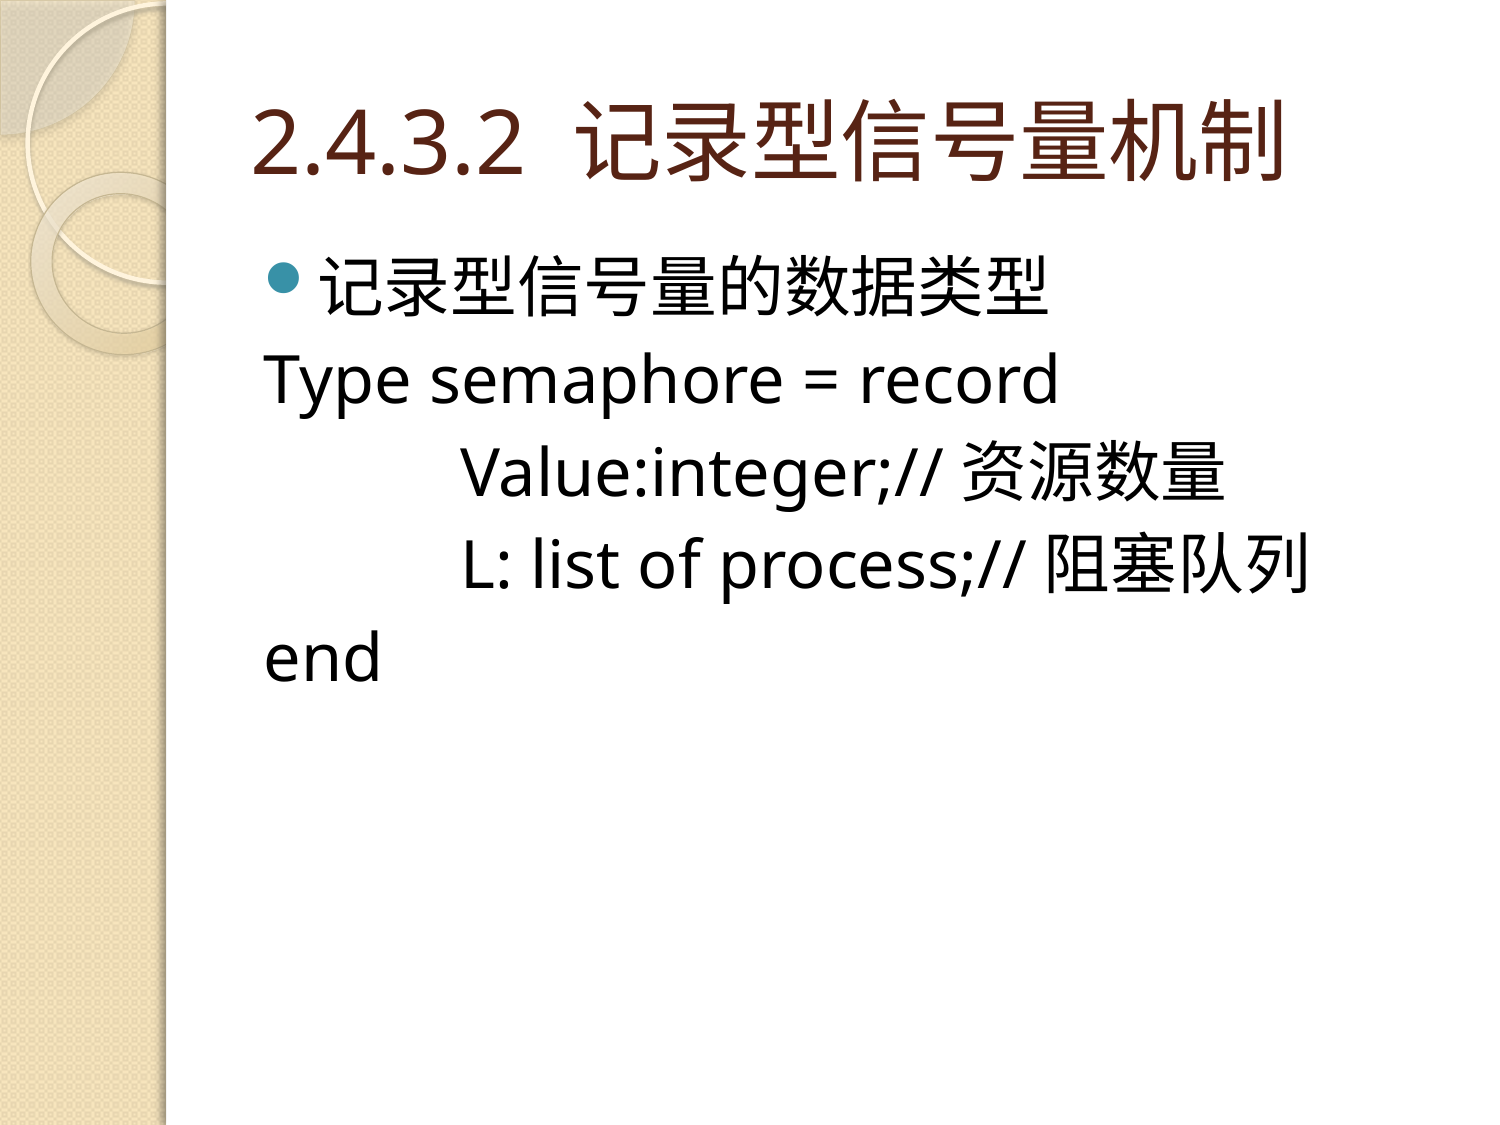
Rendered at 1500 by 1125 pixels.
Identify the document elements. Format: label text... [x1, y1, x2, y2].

list 记录型信号量的数据类型 Type semaphore = record Value:integer;//资源数量 L: list of process;//阻塞队列 end [235, 237, 1466, 1025]
title 2.4.3.2 记录型信号量机制 [235, 45, 1466, 233]
